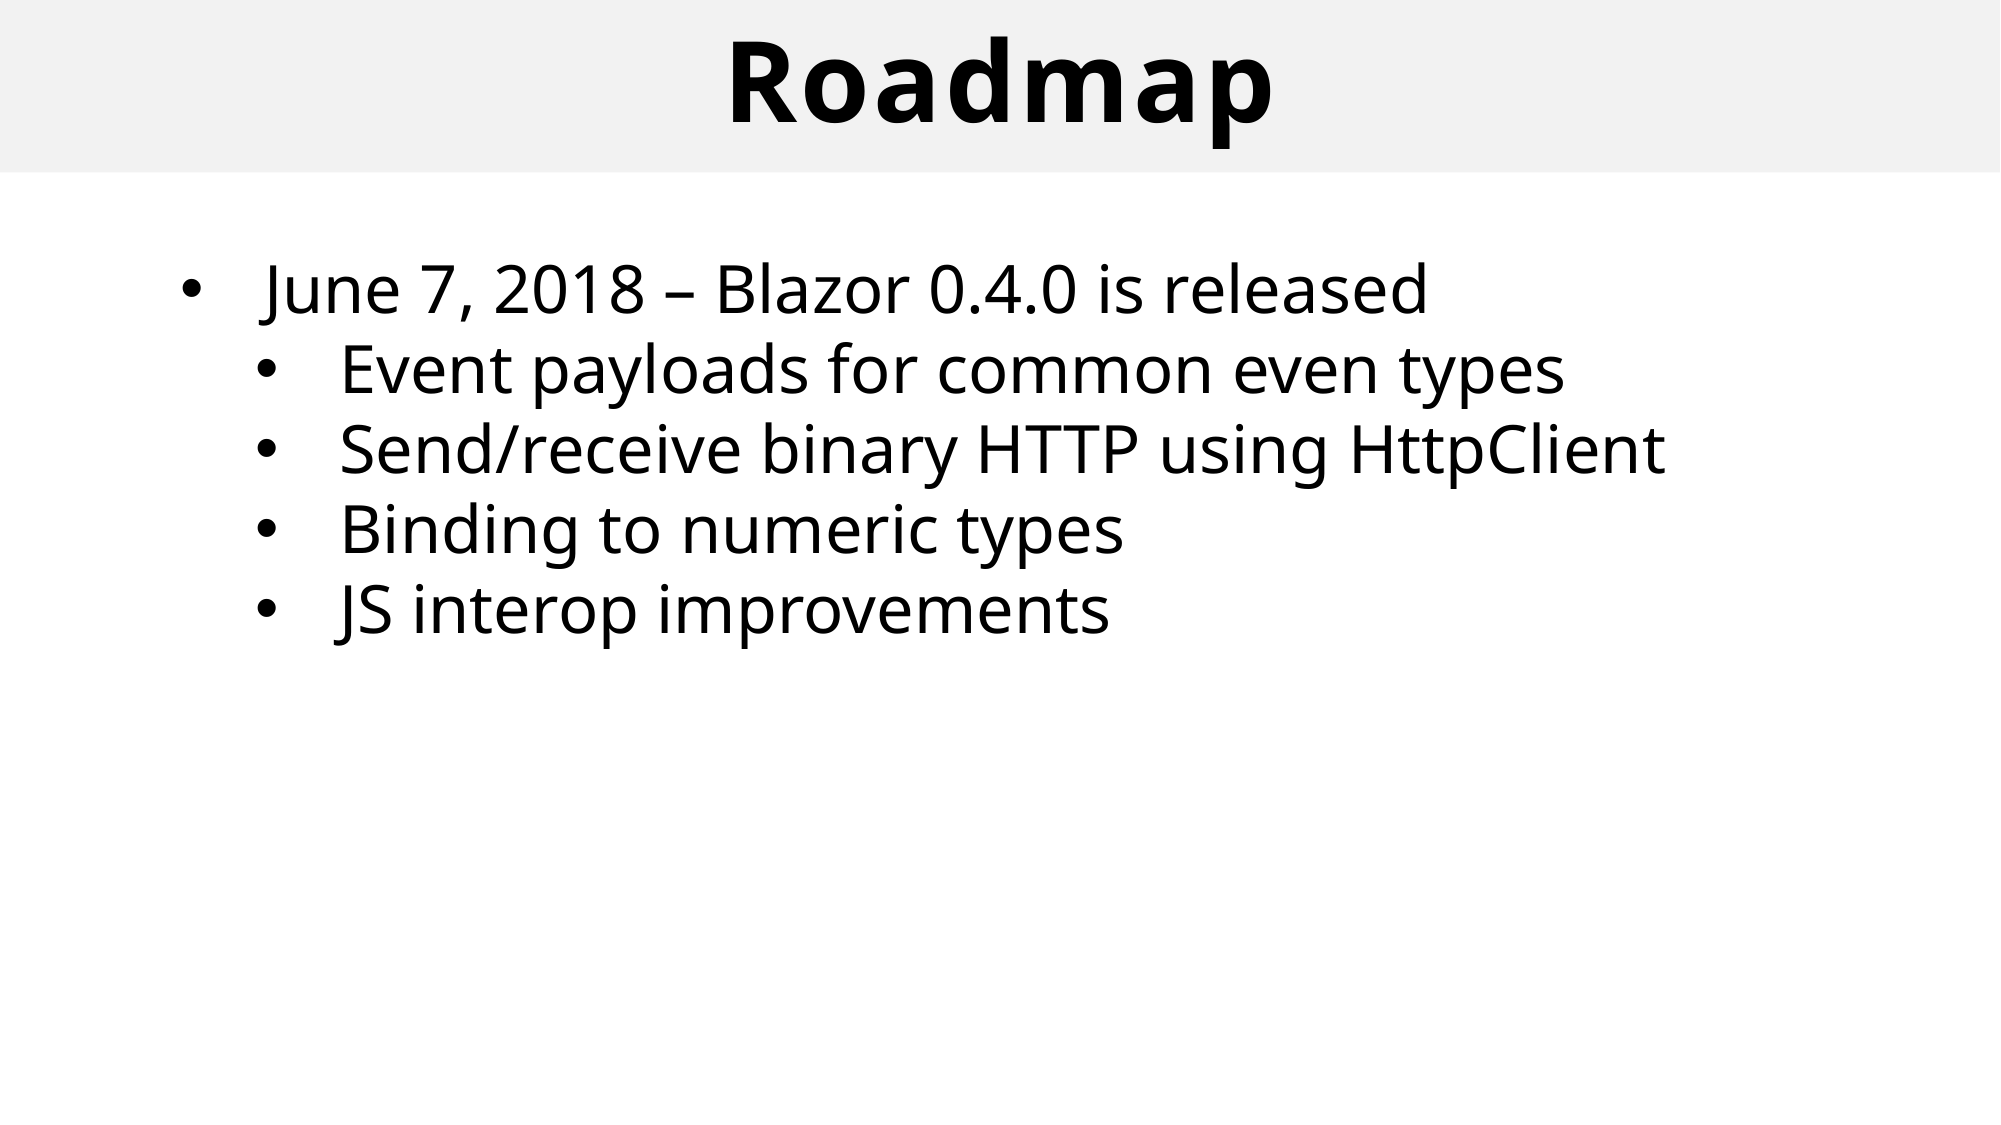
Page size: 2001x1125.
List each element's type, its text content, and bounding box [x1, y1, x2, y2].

text_box June 7, 2018 – Blazor 0.4.0 is released Event payloads for common even types Send/receive binary HTTP using HttpClient Binding to numeric types JS interop improvements [0, 172, 2000, 723]
title Roadmap [0, 0, 2000, 172]
